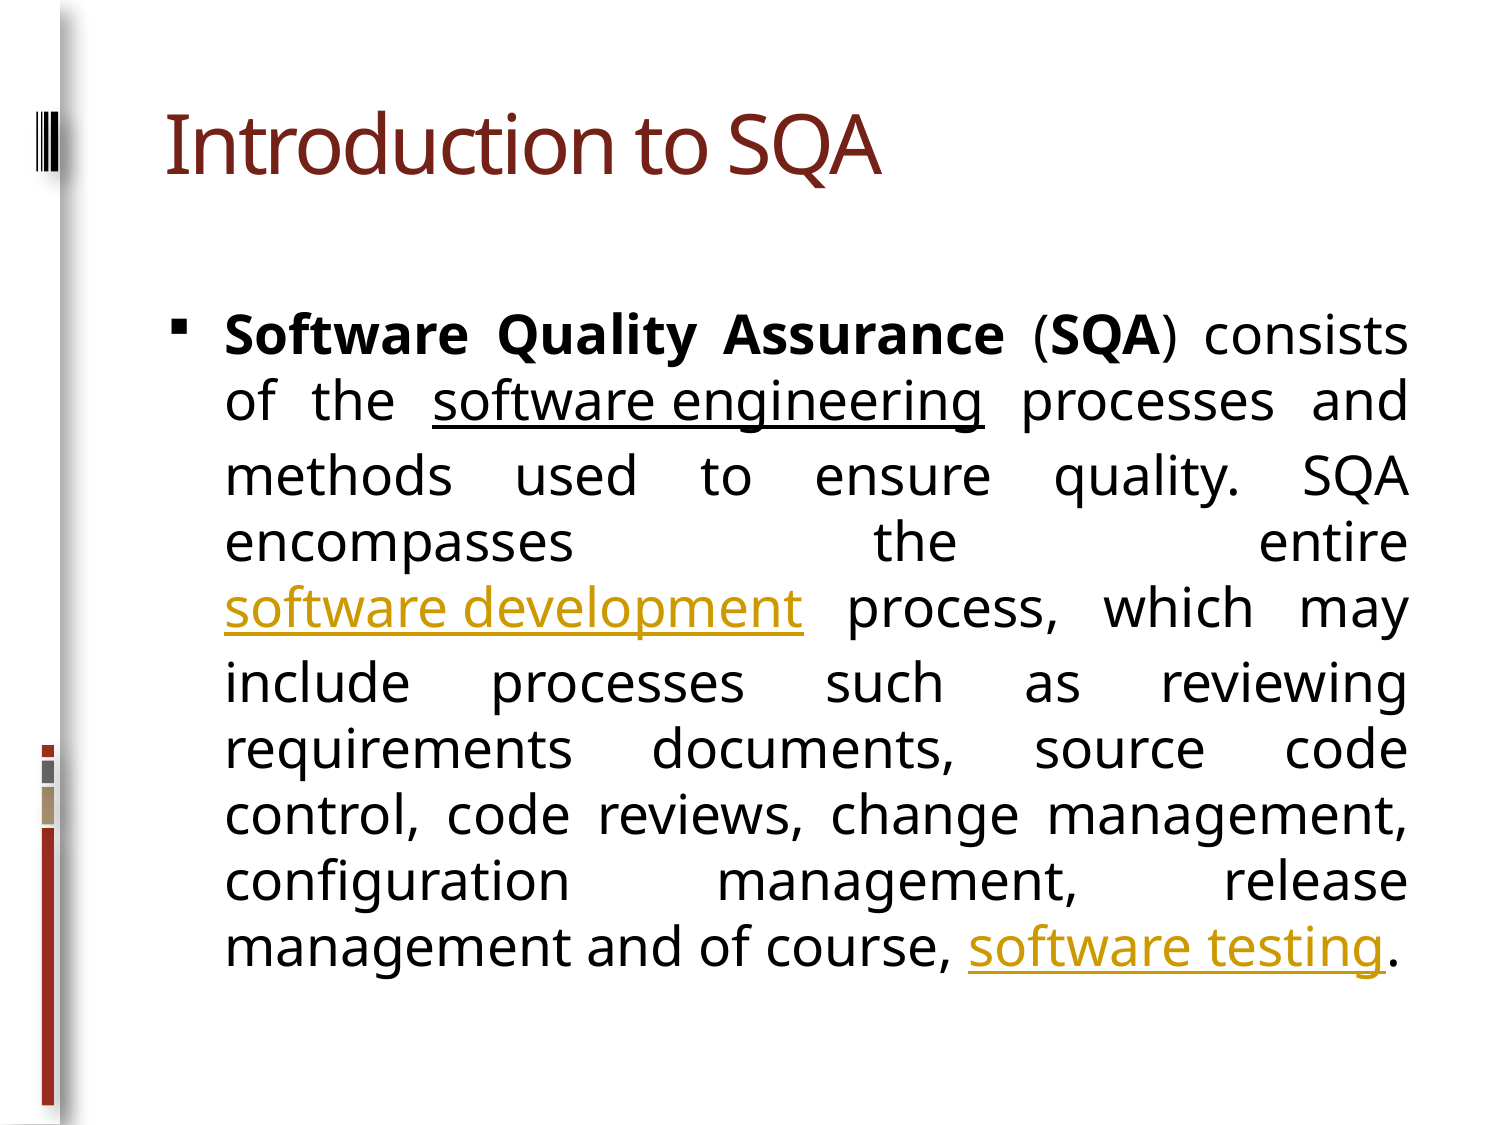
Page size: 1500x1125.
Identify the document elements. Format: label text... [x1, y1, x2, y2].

list Software Quality Assurance (SQA) consists of the software engineering processes and methods used to ensure quality. SQA encompasses the entire software development process, which may include processes such as reviewing requirements documents, source code control, code reviews, change management, configuration management, release management and of course, software testing. [150, 292, 1425, 1043]
title Introduction to SQA [150, 83, 1425, 234]
